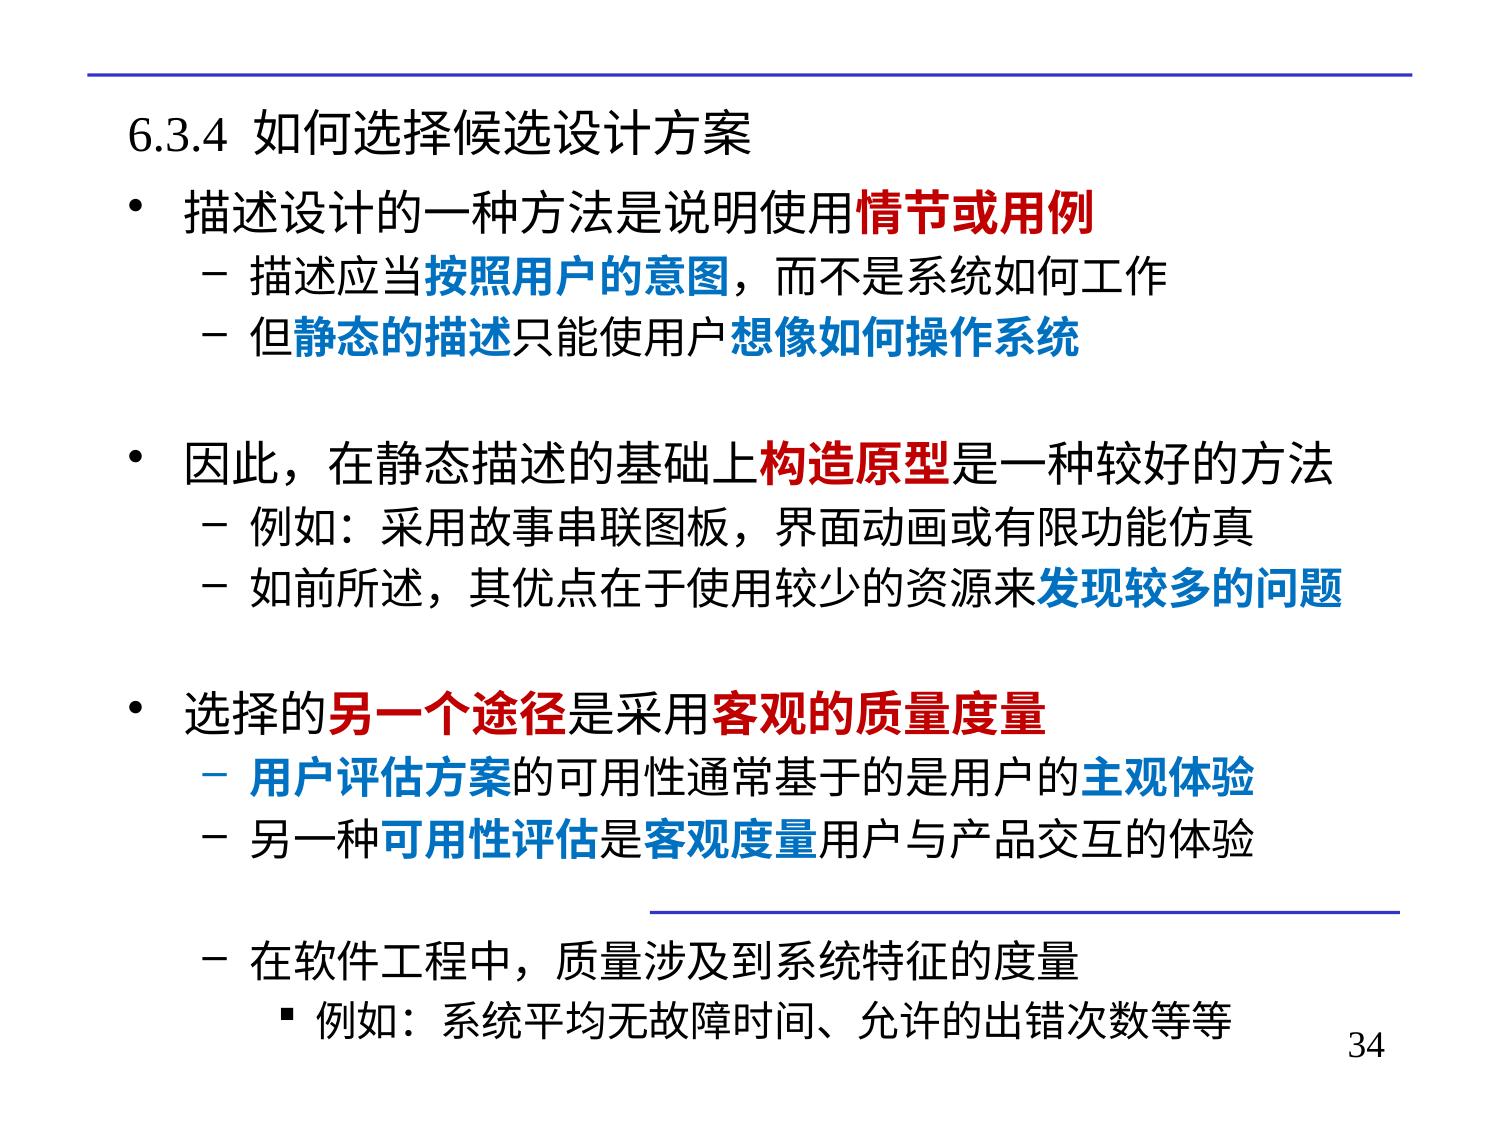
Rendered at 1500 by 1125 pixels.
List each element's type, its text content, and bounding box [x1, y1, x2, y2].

title 6.3.4 如何选择候选设计方案 [112, 87, 1388, 174]
list 描述设计的一种方法是说明使用情节或用例 描述应当按照用户的意图，而不是系统如何工作 但静态的描述只能使用户想像如何操作系统 因此，在静态描述的基础上构造原型是一种较好的方法 例如：采用故事串联图板，界面动画或有限功能仿真 如前所述，其优点在于使用较少的资源来发现较多的问题 选择的另一个途径是采用客观的质量度量 用户评估方案的可用性通常基于的是用户的主观体验 另一种可用性评估是客观度量用户与产品交互的体验 在软件工程中，质量涉及到系统特征的度量 例如：系统平均无故障时间、允许的出错次数等等 [112, 174, 1388, 900]
slide_number 34 [1087, 1012, 1401, 1088]
